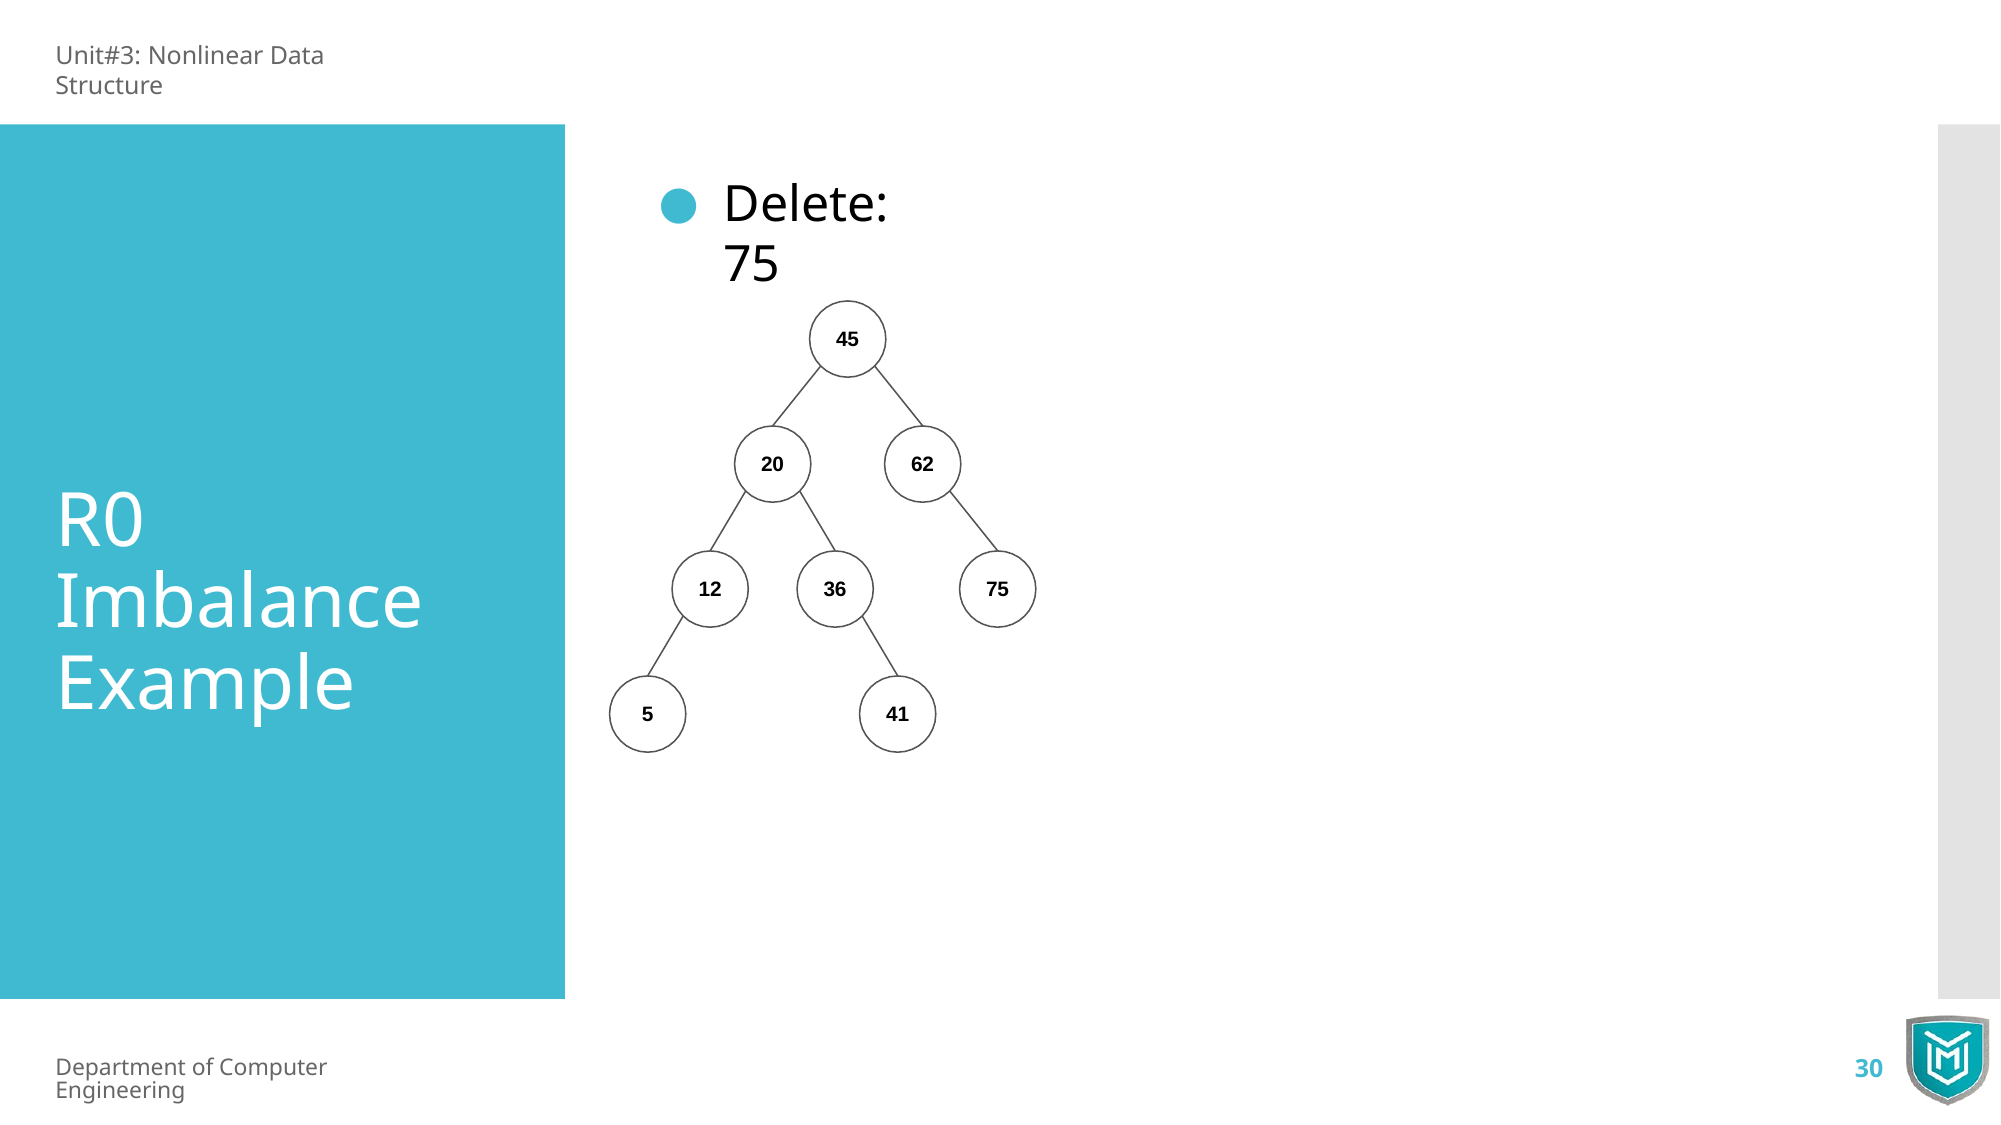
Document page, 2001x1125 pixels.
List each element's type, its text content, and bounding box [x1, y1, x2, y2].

text_box [672, 550, 749, 628]
text_box 62 [908, 448, 937, 476]
text_box Delete: 75 [656, 168, 930, 291]
text_box [859, 675, 936, 753]
footer Department of Computer Engineering [53, 1056, 428, 1125]
text_box [609, 676, 686, 753]
slide_number 30 [1848, 1061, 1888, 1125]
text_box 5 [639, 698, 656, 726]
text_box 75 [983, 573, 1012, 601]
text_box [809, 300, 886, 378]
text_box R0 Imbalance Example [53, 468, 477, 725]
text_box 41 [883, 698, 912, 726]
text_box Unit#3: Nonlinear Data Structure [53, 37, 399, 100]
text_box 20 [758, 448, 787, 476]
picture [1896, 995, 2000, 1125]
text_box 45 [833, 323, 862, 351]
text_box 12 [696, 573, 724, 601]
text_box [884, 425, 961, 503]
text_box [797, 551, 874, 628]
text_box [959, 550, 1036, 628]
text_box 36 [821, 573, 849, 601]
text_box [734, 426, 811, 503]
